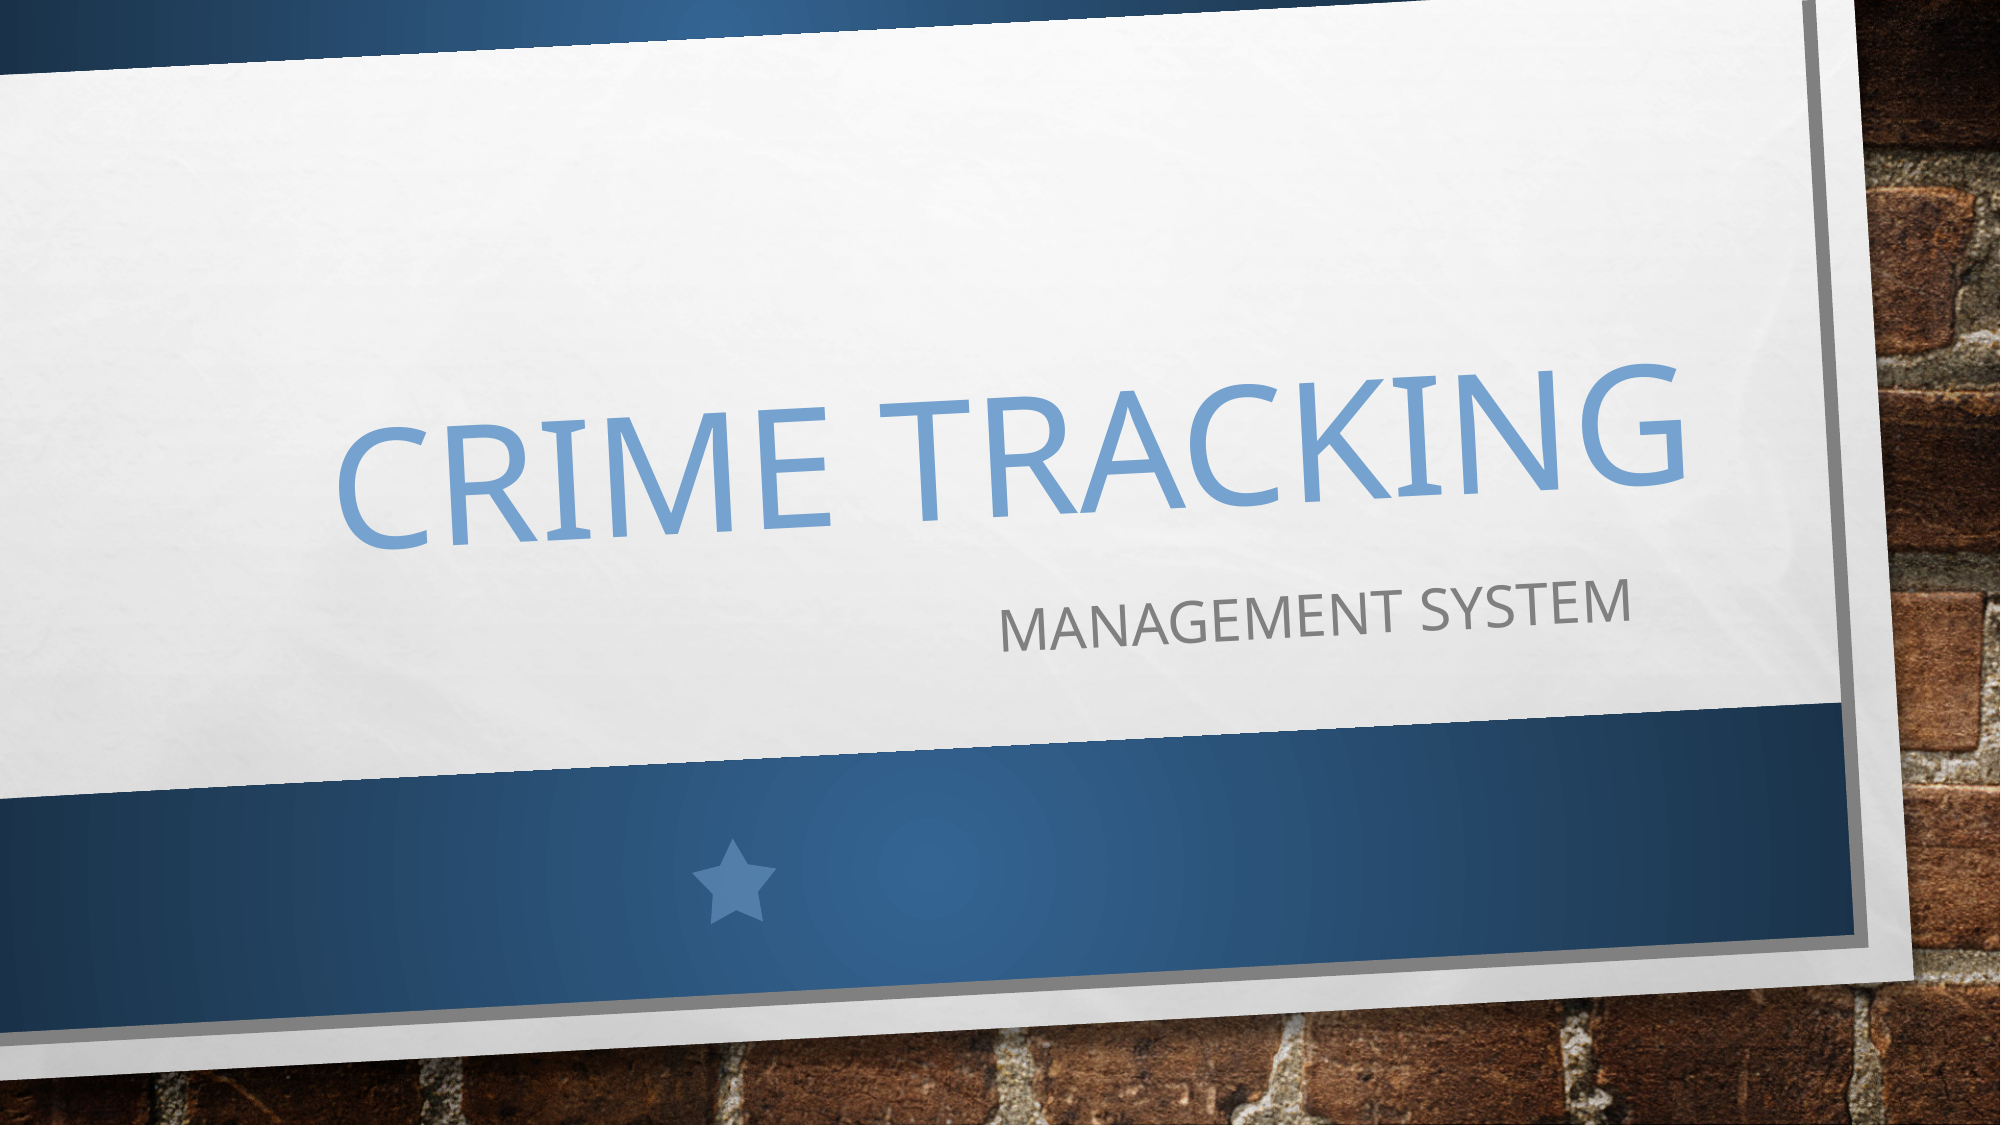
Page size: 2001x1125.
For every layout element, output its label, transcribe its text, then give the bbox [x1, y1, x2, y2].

title Crime Tracking [135, 67, 1758, 605]
subtitle Management system [159, 533, 1773, 893]
picture [0, 0, 2000, 1125]
